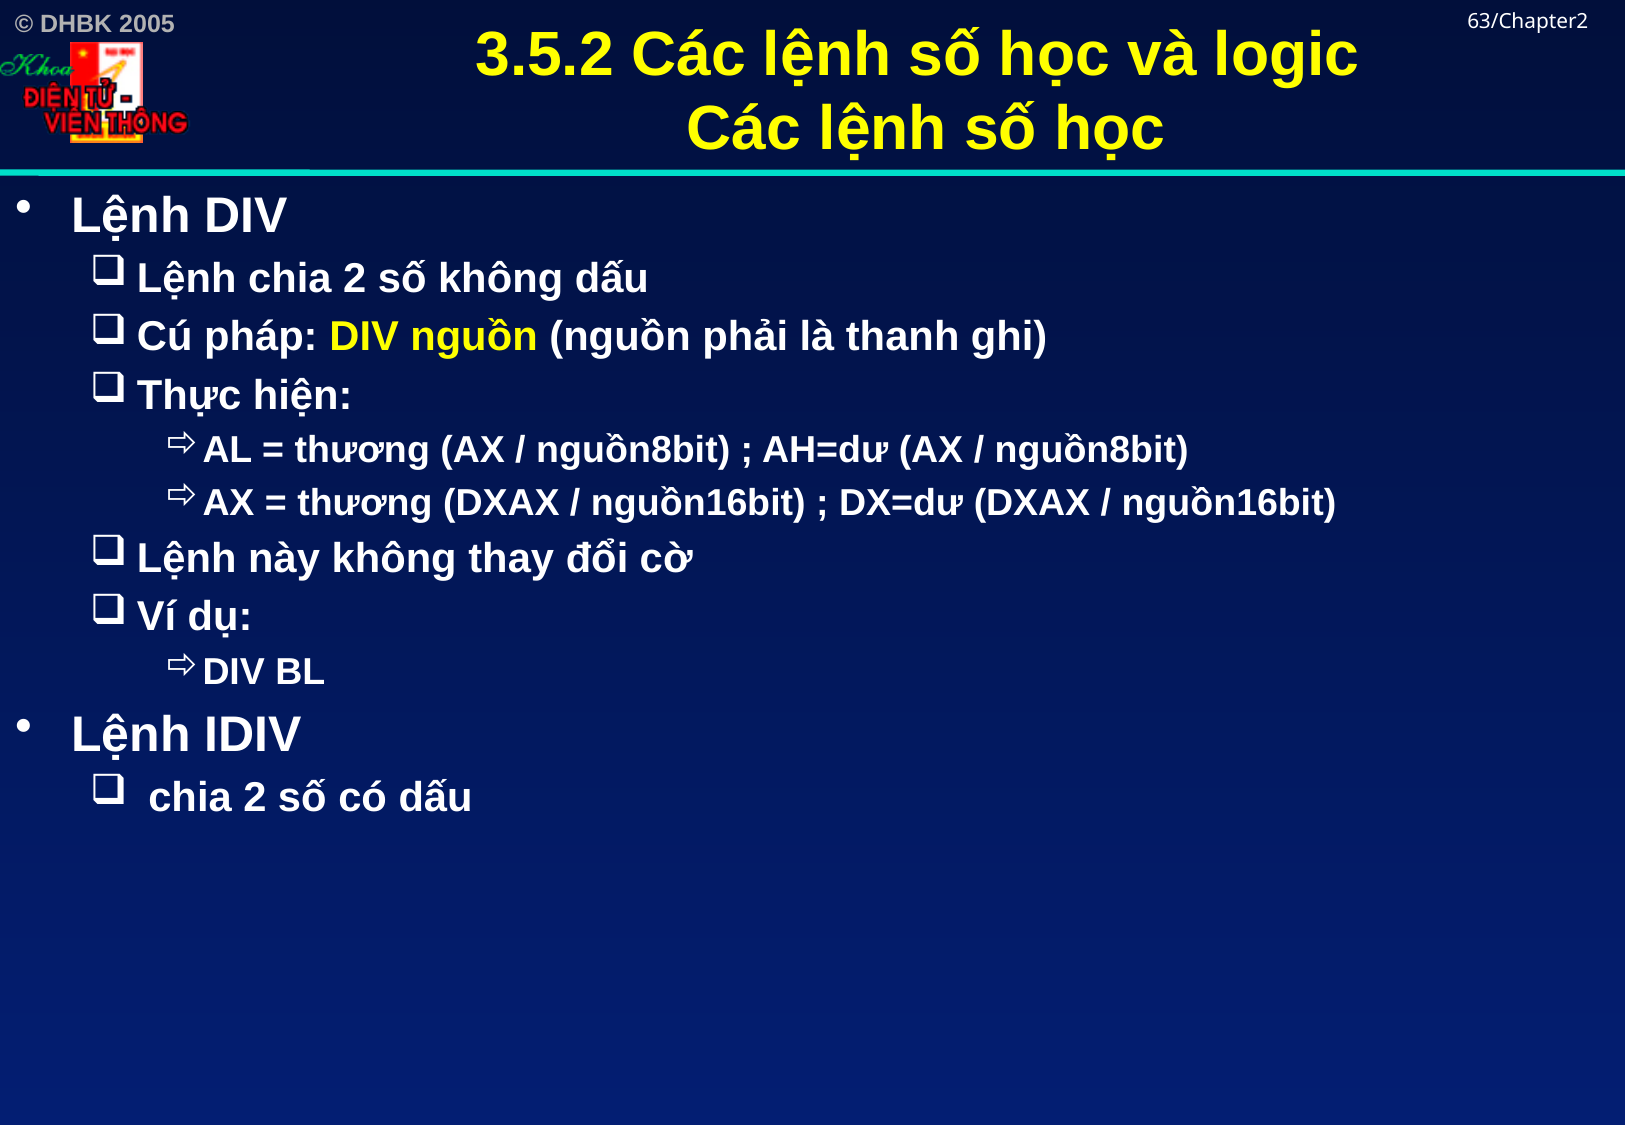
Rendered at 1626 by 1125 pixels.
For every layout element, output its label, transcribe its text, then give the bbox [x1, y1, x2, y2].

list Lệnh DIV Lệnh chia 2 số không dấu Cú pháp: DIV nguồn (nguồn phải là thanh ghi) Thực hiện: AL = thương (AX / nguồn8bit) ; AH=dư (AX / nguồn8bit) AX = thương (DXAX / nguồn16bit) ; DX=dư (DXAX / nguồn16bit) Lệnh này không thay đổi cờ Ví dụ: DIV BL Lệnh IDIV chia 2 số có dấu [0, 174, 1625, 1125]
picture [0, 42, 192, 143]
title 3.5.2 Các lệnh số học và logic Các lệnh số học [210, 0, 1625, 174]
